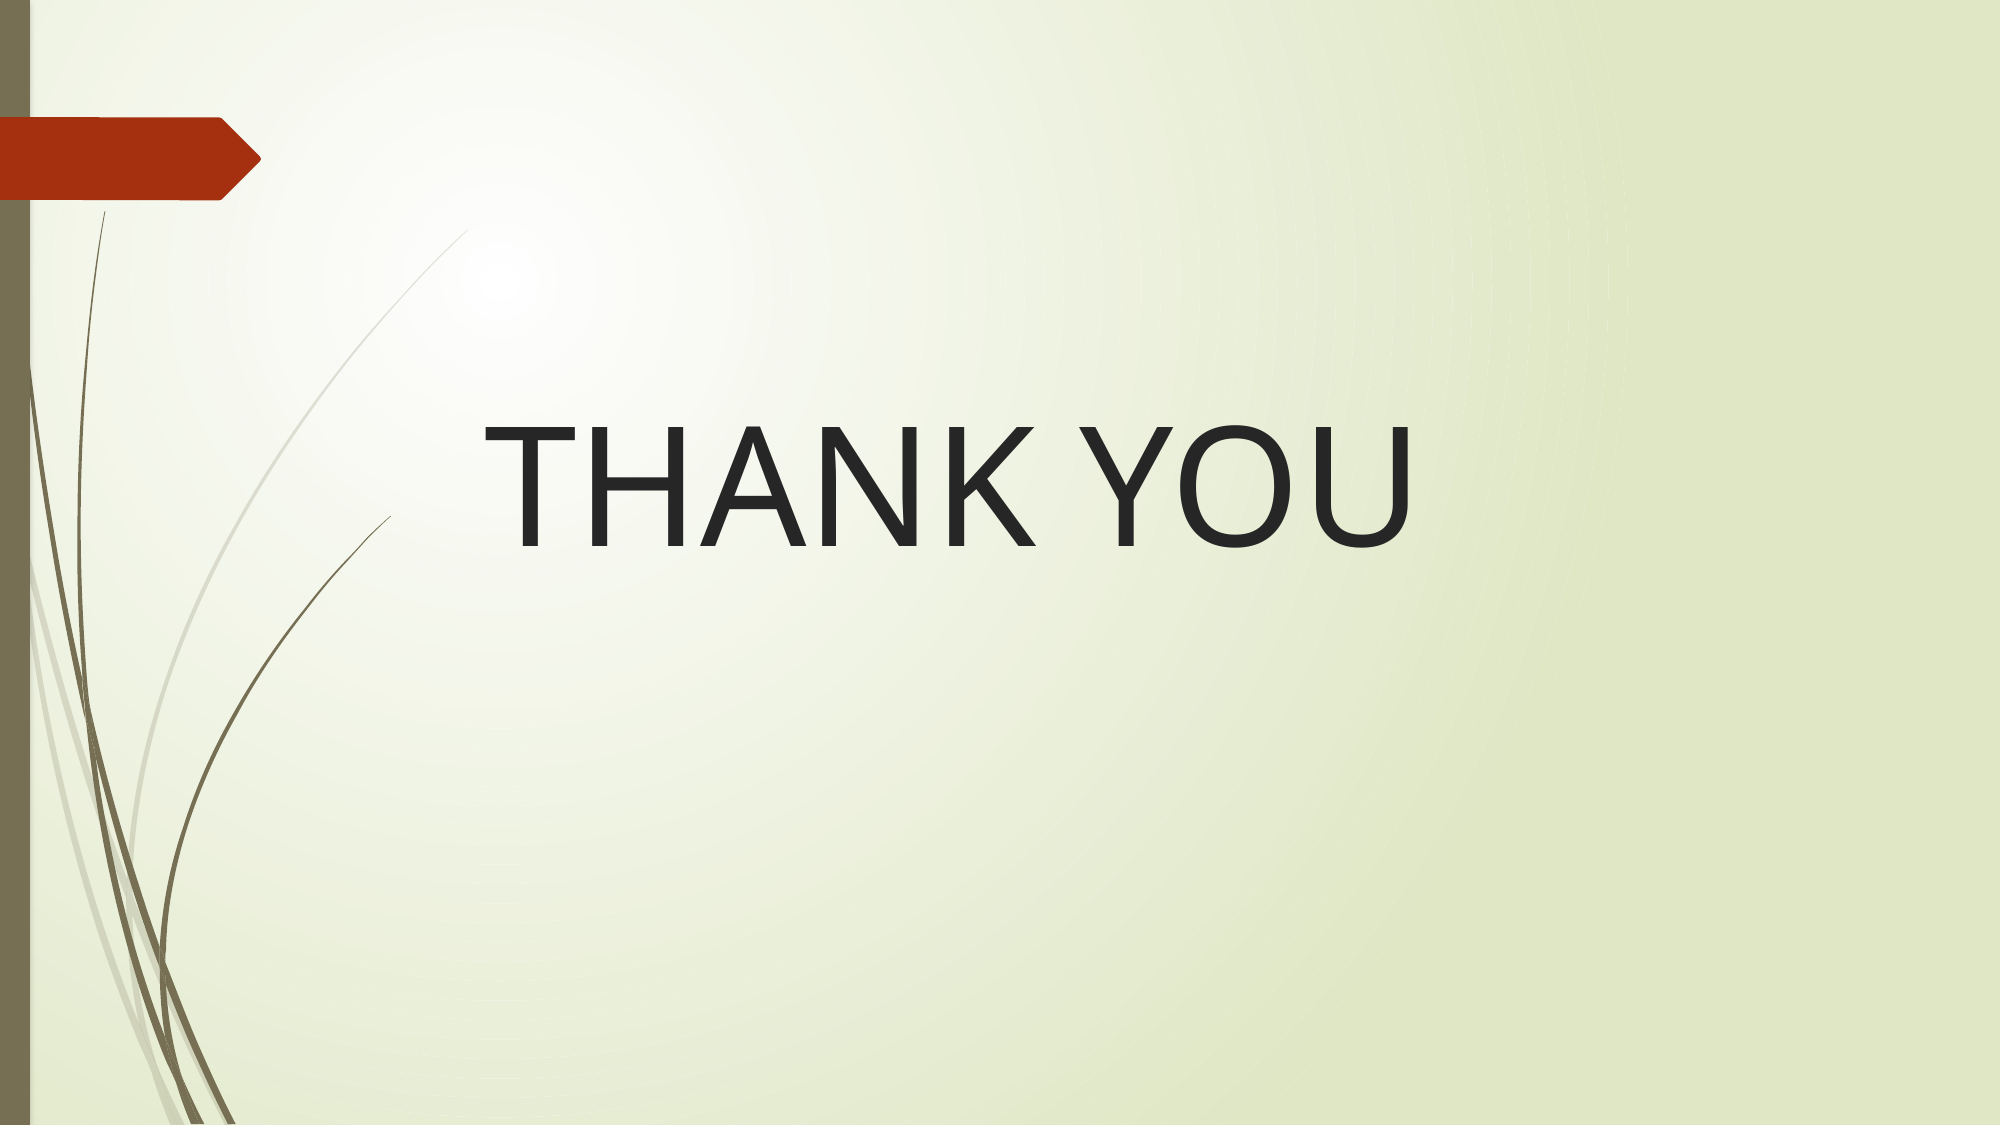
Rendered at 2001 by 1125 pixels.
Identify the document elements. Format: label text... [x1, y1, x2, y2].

title THANK YOU [430, 102, 1888, 985]
